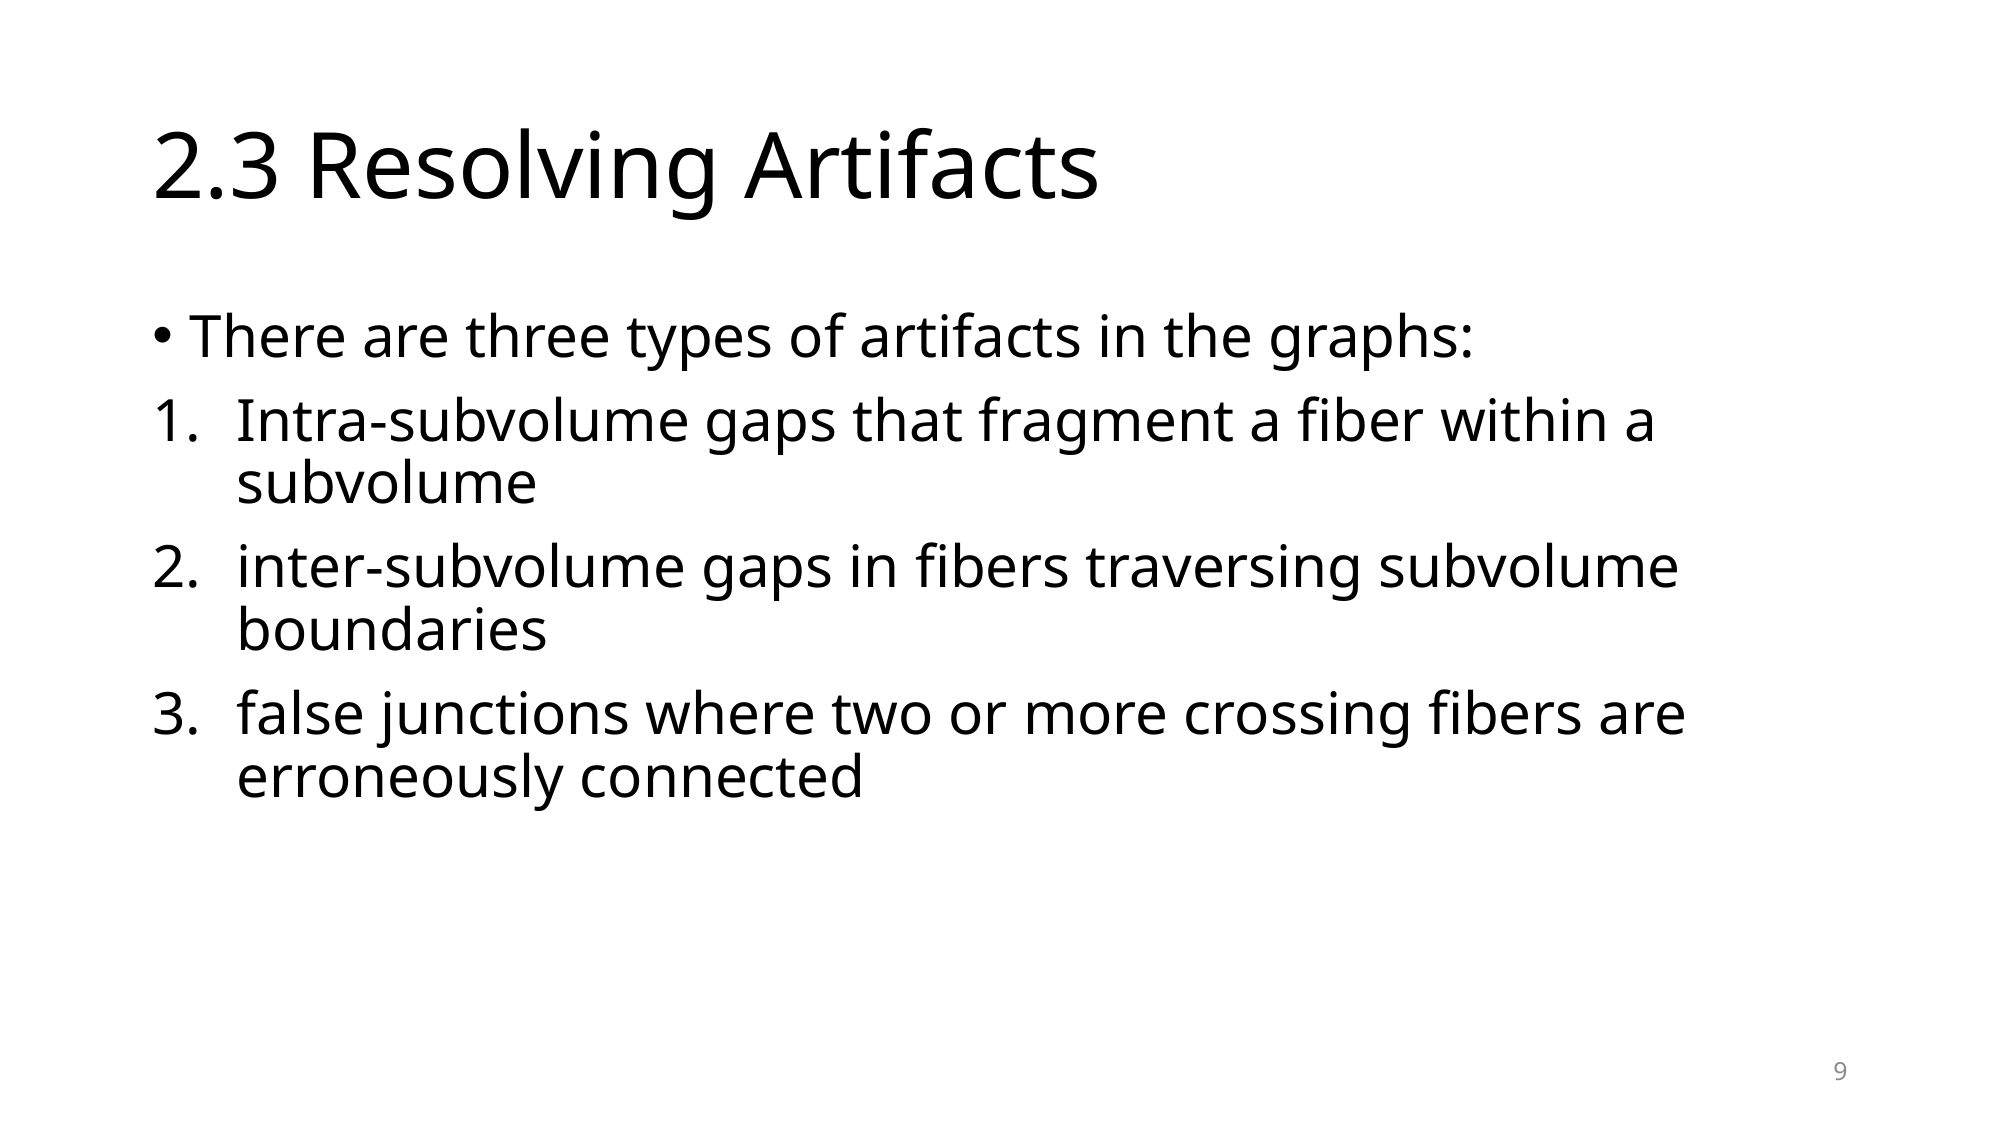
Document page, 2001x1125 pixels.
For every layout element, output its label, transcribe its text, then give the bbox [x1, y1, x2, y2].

title 2.3 Resolving Artifacts [137, 59, 1863, 278]
slide_number 9 [1412, 1042, 1863, 1103]
list There are three types of artifacts in the graphs: Intra-subvolume gaps that fragment a fiber within a subvolume inter-subvolume gaps in fibers traversing subvolume boundaries false junctions where two or more crossing fibers are erroneously connected [137, 299, 1863, 1014]
